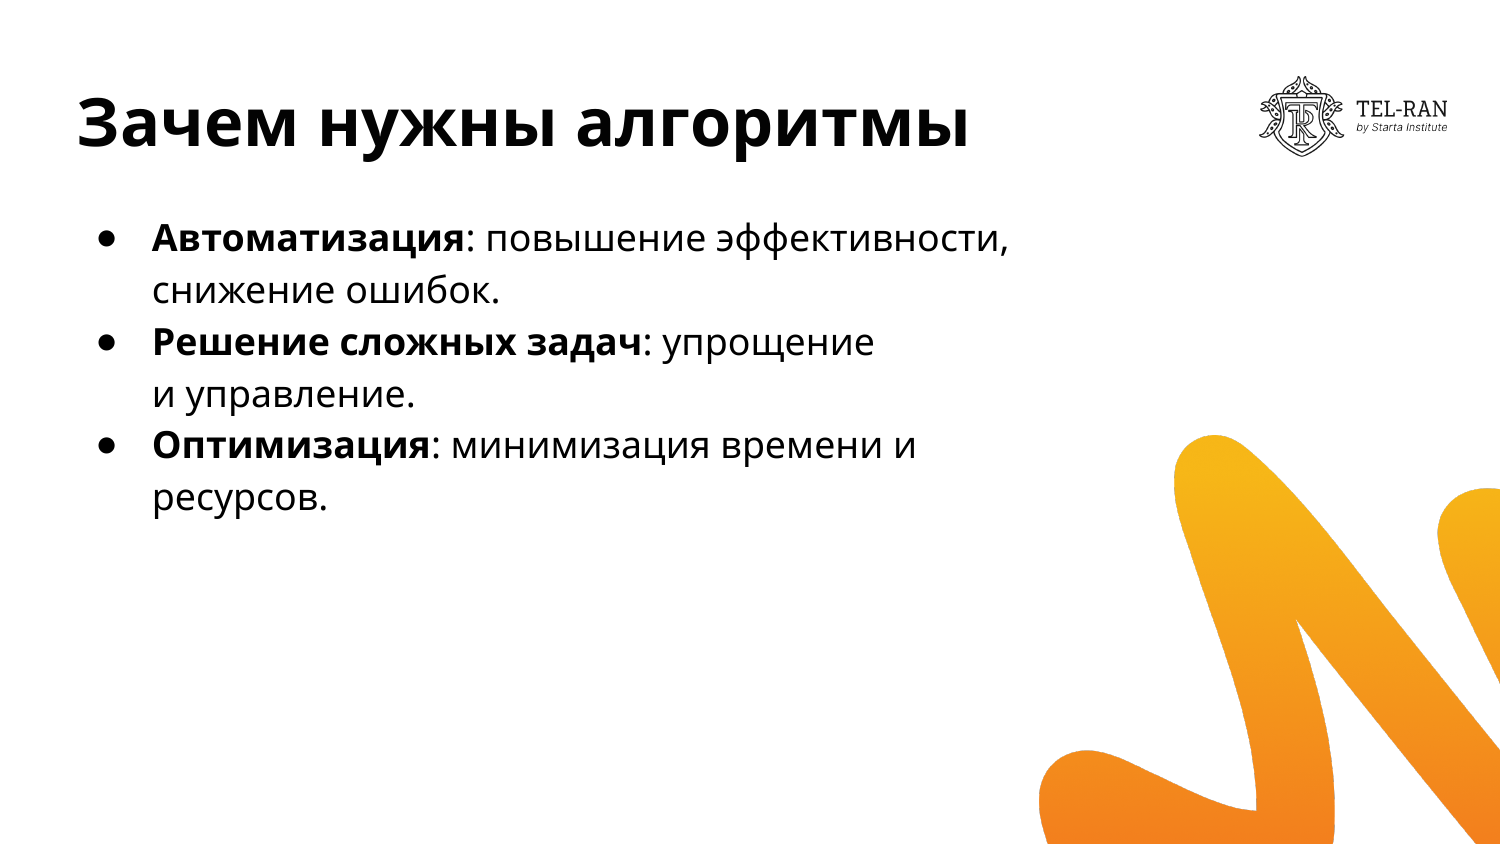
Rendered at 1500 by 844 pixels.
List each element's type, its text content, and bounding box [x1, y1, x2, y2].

text_box Зачем нужны алгоритмы [76, 79, 1368, 170]
picture [943, 434, 1500, 844]
picture [1259, 76, 1447, 157]
text_box Автоматизация: повышение эффективности, снижение ошибок. Решение сложных задач: упрощение и управление. Оптимизация: минимизация времени и ресурсов. [76, 207, 1087, 678]
